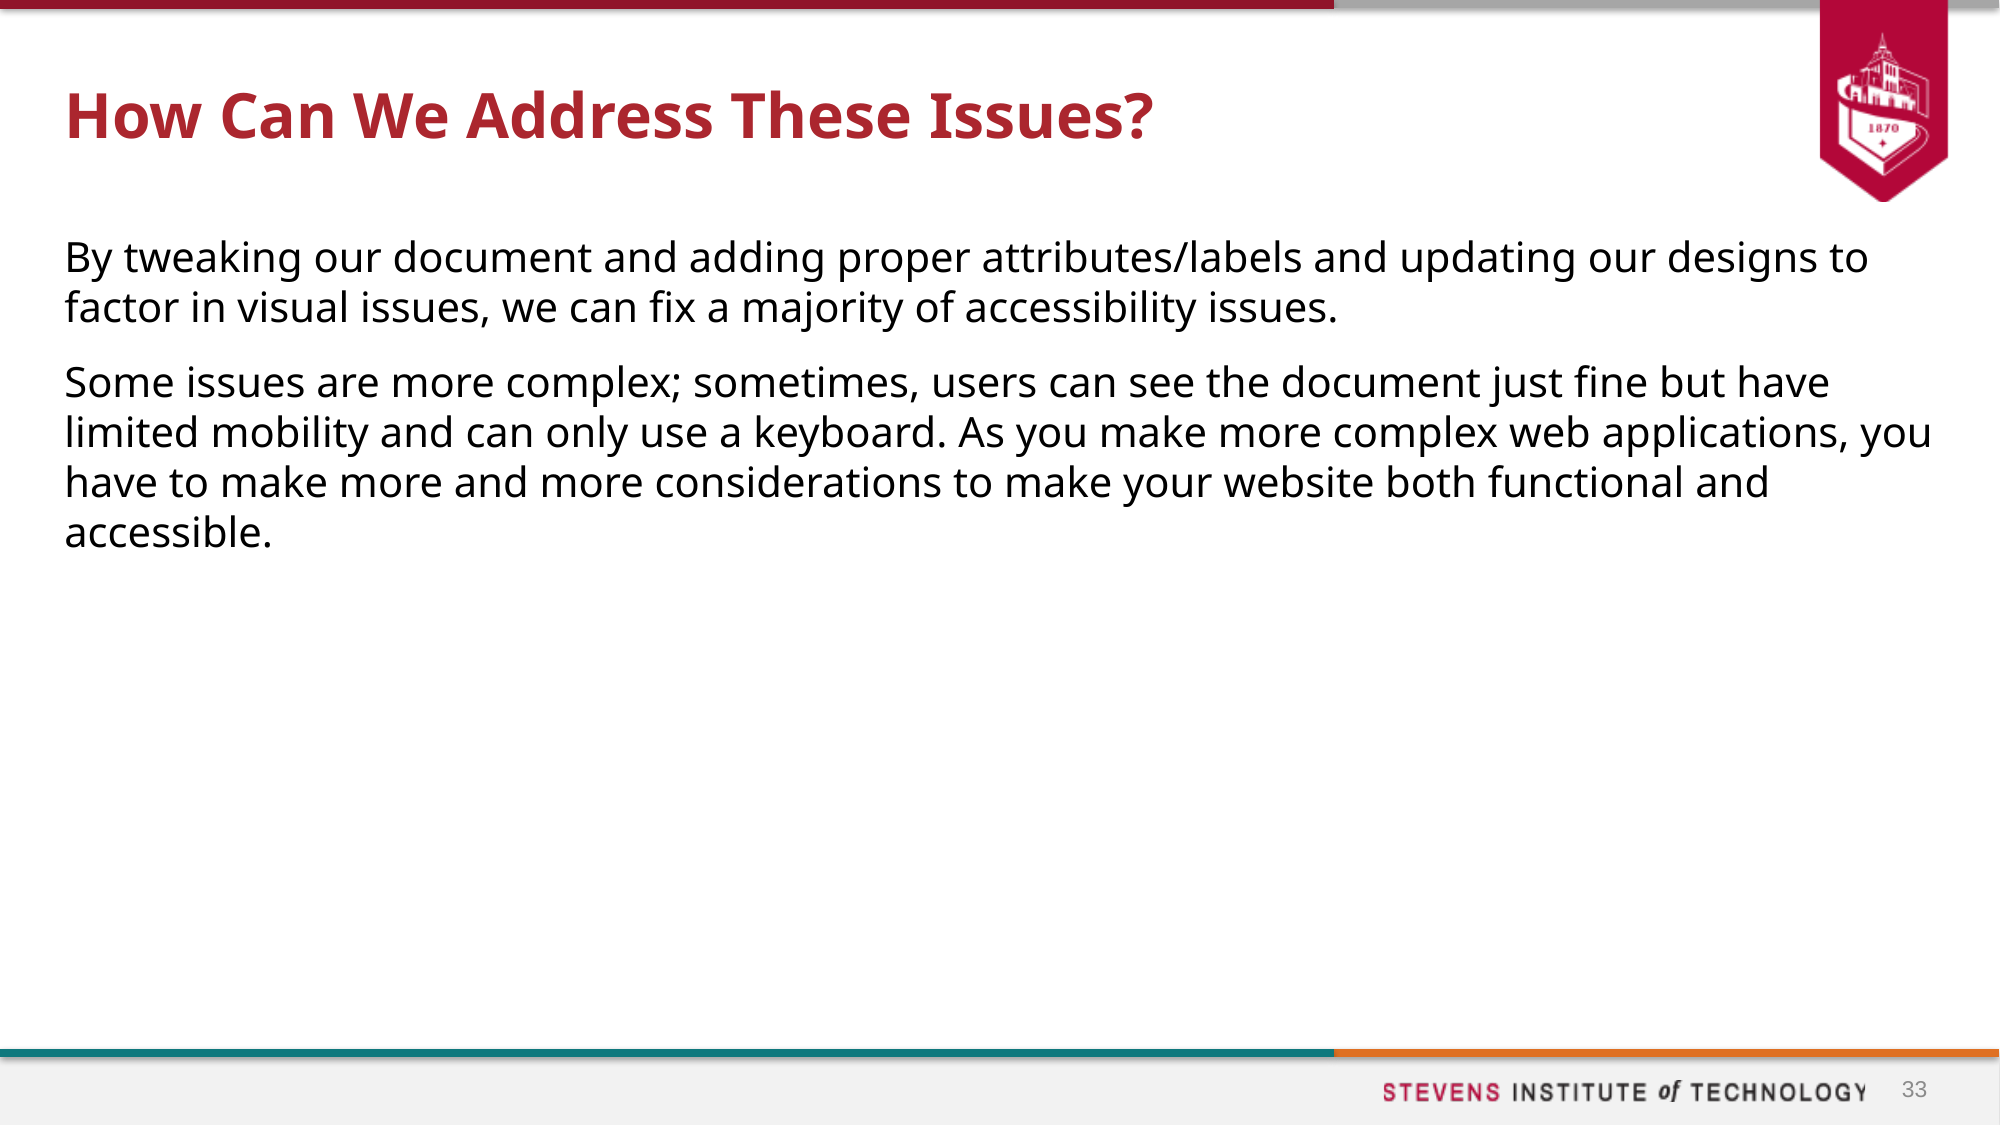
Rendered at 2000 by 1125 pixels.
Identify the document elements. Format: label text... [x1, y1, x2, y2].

slide_number 33 [1862, 1057, 1967, 1118]
title How Can We Address These Issues? [49, 68, 1661, 157]
list By tweaking our document and adding proper attributes/labels and updating our designs to factor in visual issues, we can fix a majority of accessibility issues. Some issues are more complex; sometimes, users can see the document just fine but have limited mobility and can only use a keyboard. As you make more complex web applications, you have to make more and more considerations to make your website both functional and accessible. [49, 223, 1951, 943]
